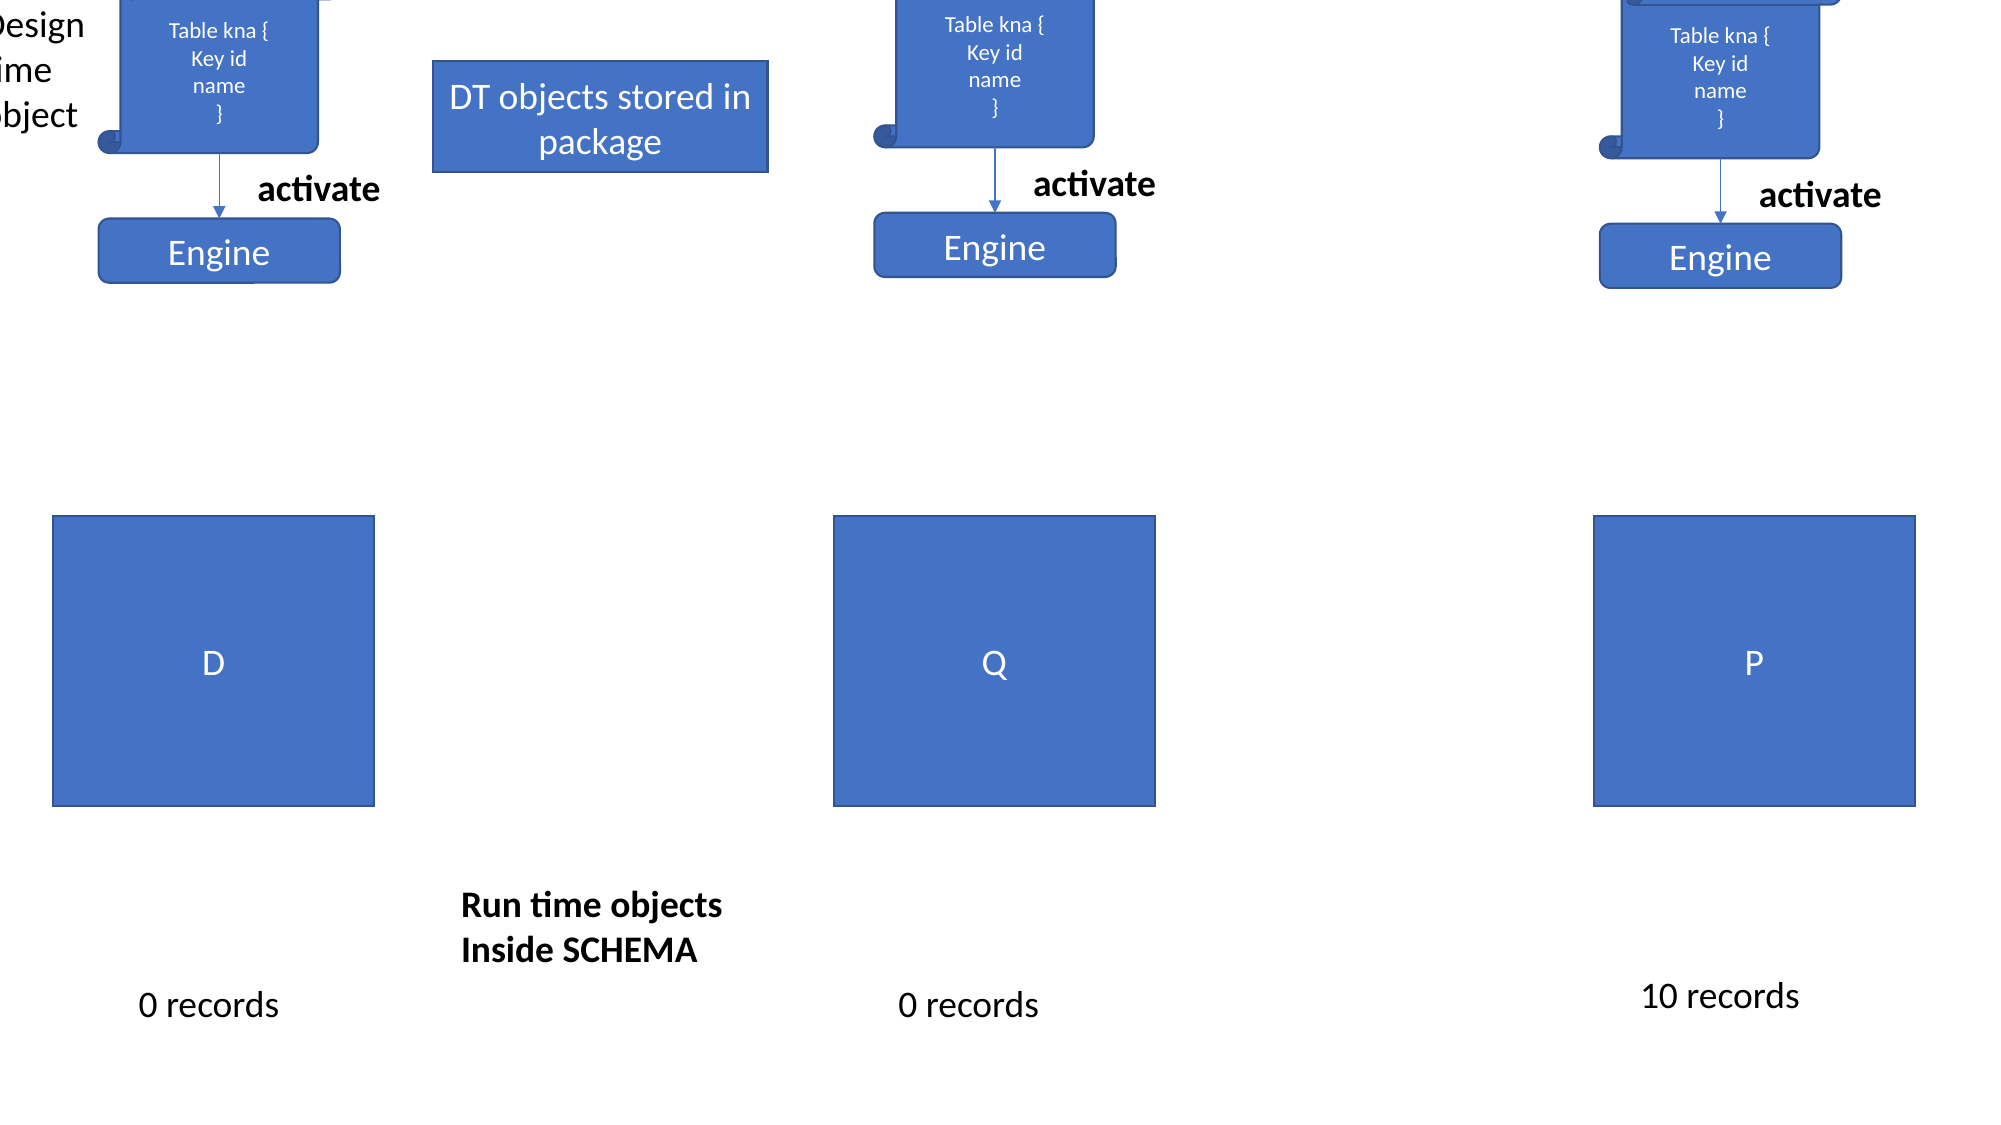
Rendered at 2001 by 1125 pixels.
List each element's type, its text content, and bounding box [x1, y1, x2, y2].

text_box D [52, 515, 375, 807]
text_box Table kna { Key id name } [97, 0, 333, 155]
text_box Design time object [0, 0, 170, 143]
text_box activate [242, 157, 520, 217]
text_box 0 records [883, 972, 1206, 1033]
text_box Table kna { Key id name } [873, 0, 1095, 149]
text_box Engine [1598, 222, 1843, 289]
text_box P [1593, 515, 1916, 807]
text_box Table kna { Key id name } [1598, 0, 1841, 160]
text_box activate [1018, 151, 1296, 212]
text_box 0 records [123, 972, 446, 1033]
text_box Engine [97, 217, 342, 284]
text_box DT objects stored in package [432, 60, 769, 173]
text_box Run time objects Inside SCHEMA [446, 872, 844, 978]
text_box activate [1744, 162, 2000, 222]
text_box Engine [873, 211, 1117, 279]
text_box 10 records [1625, 963, 1947, 1024]
text_box Q [833, 515, 1156, 807]
